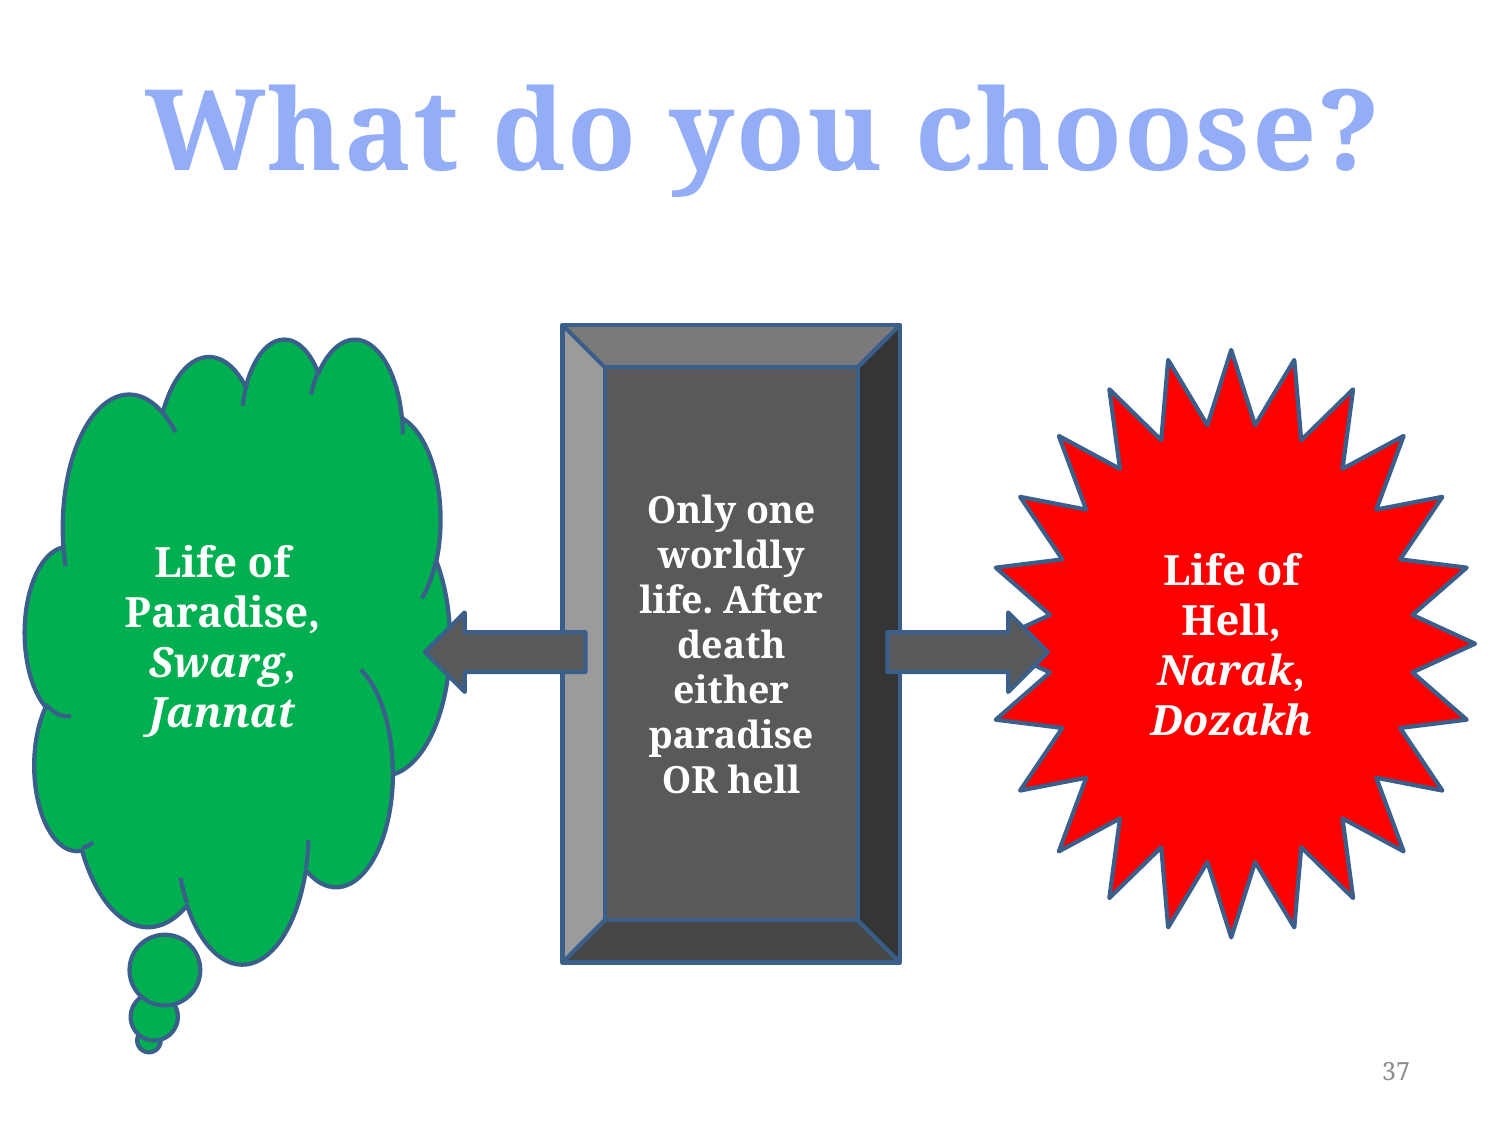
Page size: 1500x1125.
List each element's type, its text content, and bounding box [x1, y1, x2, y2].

text_box What do you choose? [130, 49, 1399, 200]
slide_number 37 [1074, 1042, 1425, 1103]
text_box Only one worldly life. After death either paradise OR hell [560, 323, 902, 965]
text_box [422, 610, 588, 694]
text_box Life of Hell, Narak, Dozakh [993, 347, 1478, 940]
text_box Life of Paradise, Swarg, Jannat [127, 932, 203, 1055]
text_box Life of Paradise, Swarg, Jannat [22, 337, 452, 967]
text_box [885, 610, 1051, 694]
